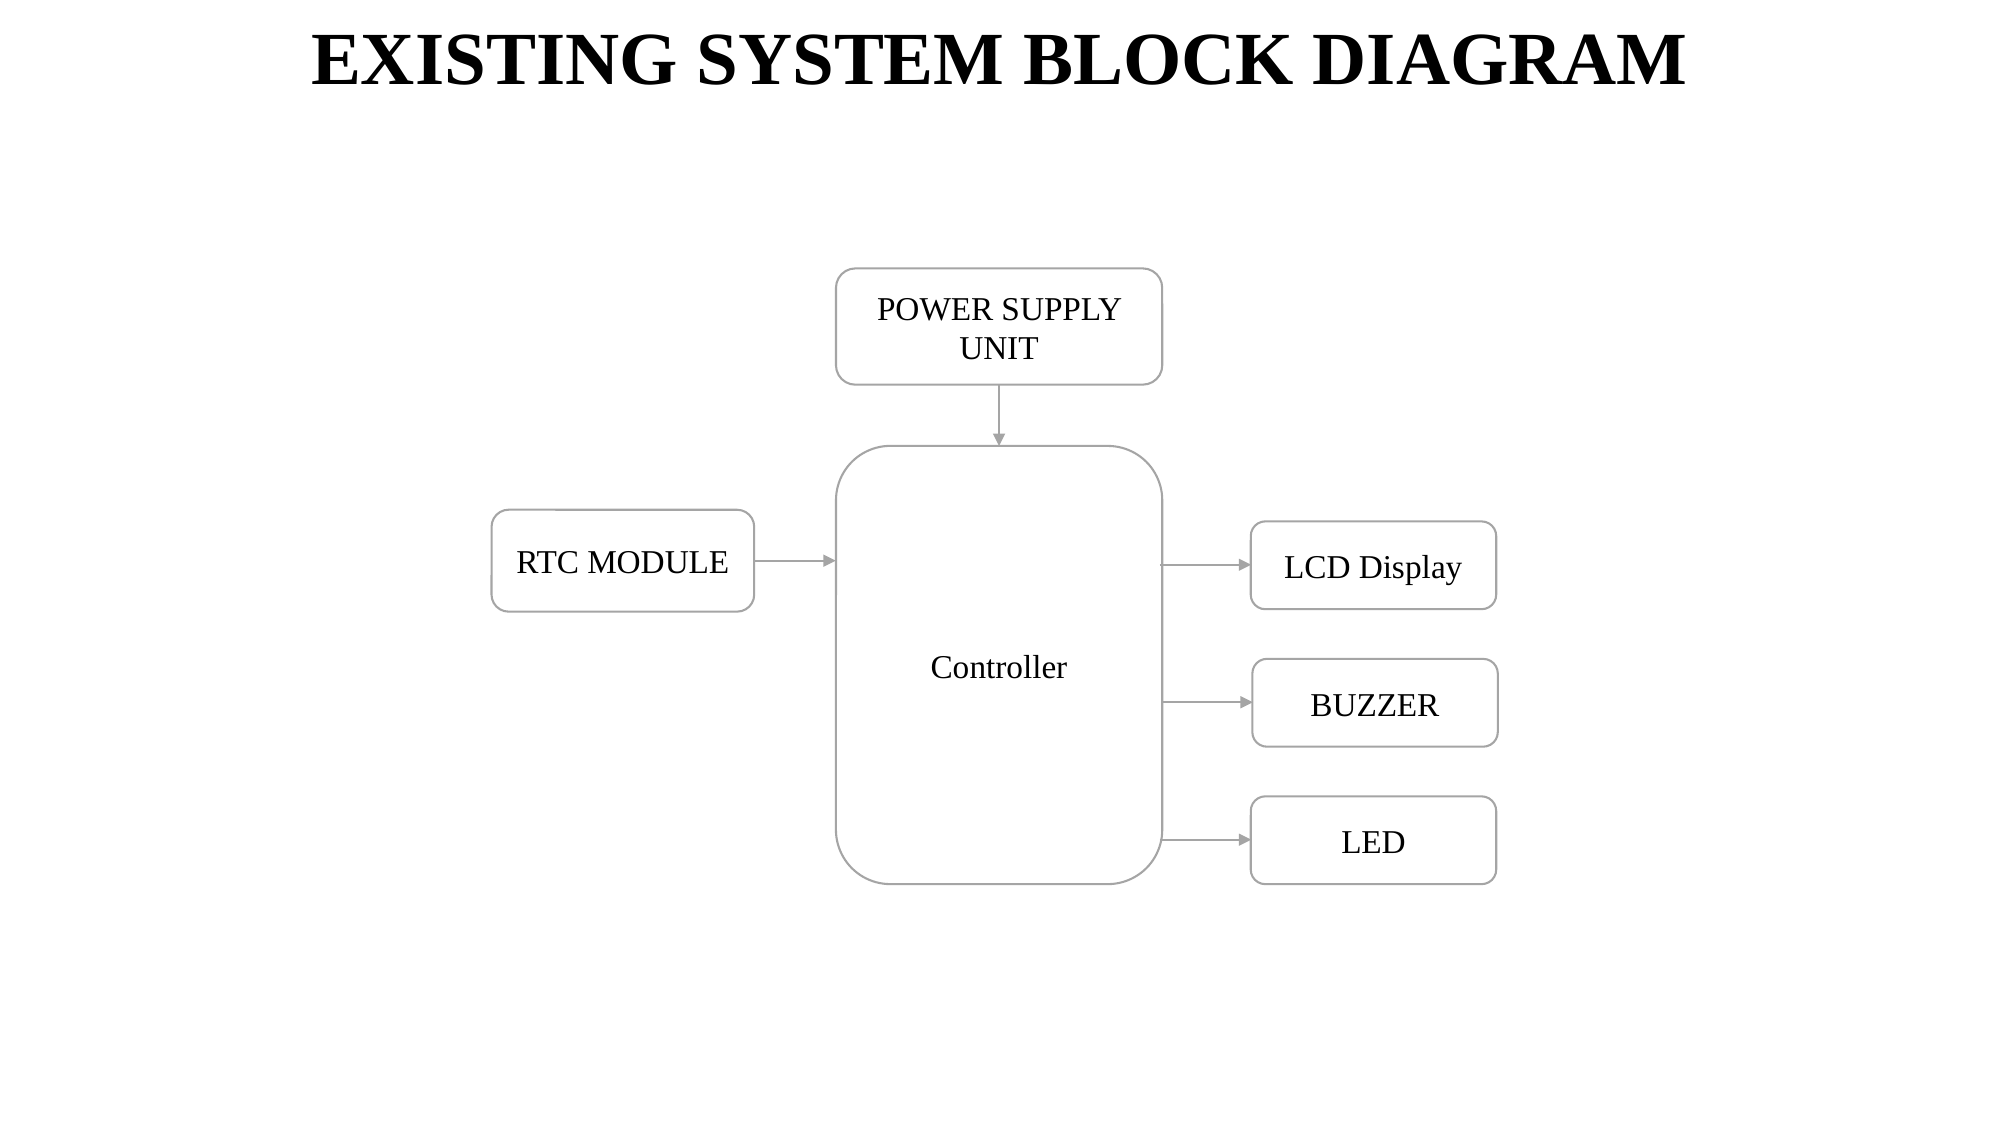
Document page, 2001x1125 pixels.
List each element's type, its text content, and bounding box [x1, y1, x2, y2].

title EXISTING SYSTEM BLOCK DIAGRAM [137, 0, 1863, 121]
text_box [491, 268, 1498, 885]
